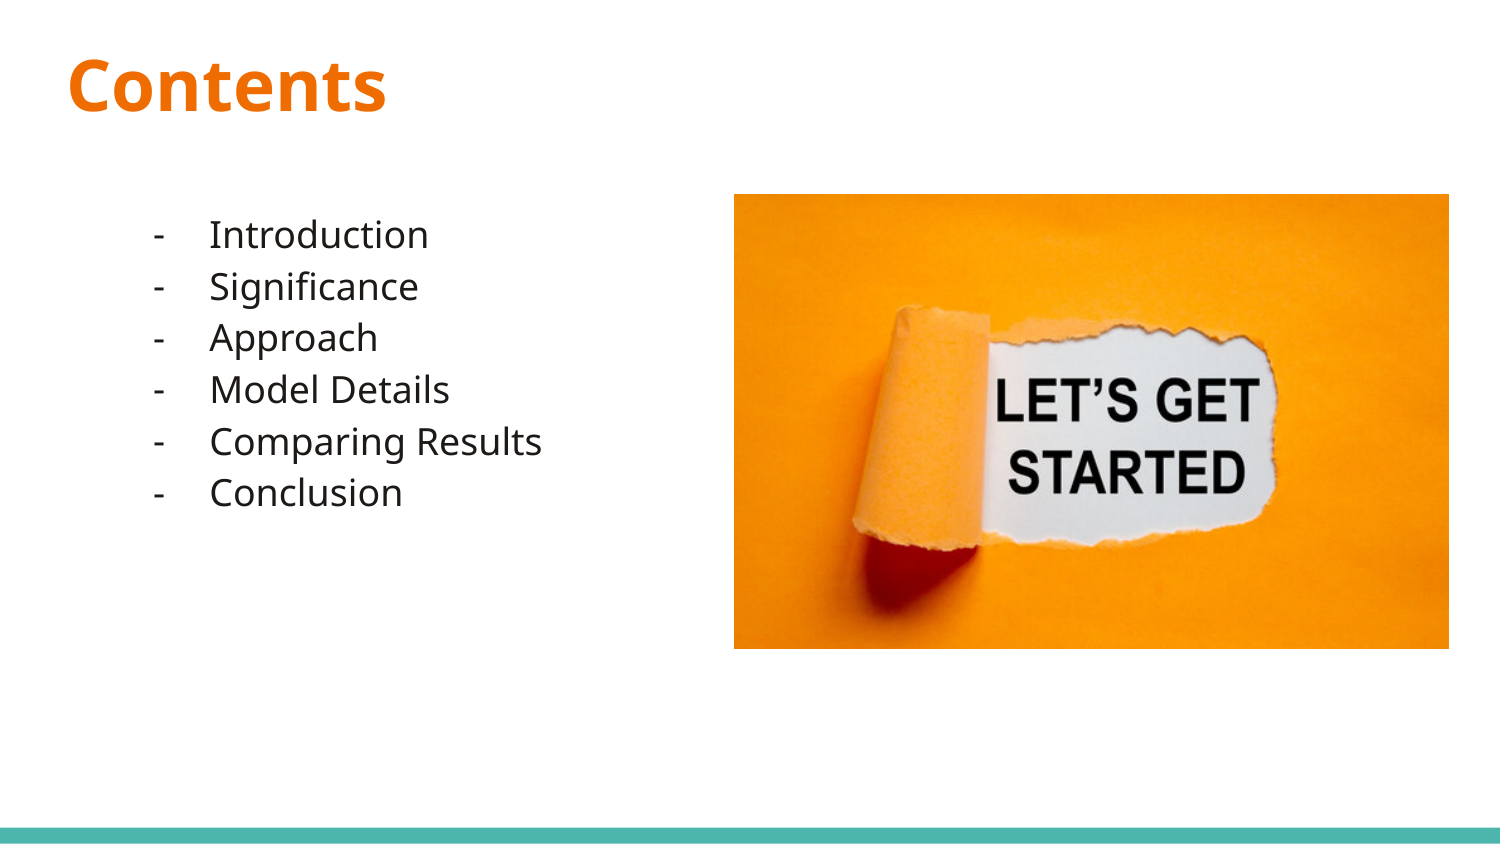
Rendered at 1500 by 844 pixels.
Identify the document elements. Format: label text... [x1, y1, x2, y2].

picture [733, 194, 1450, 649]
list Introduction Significance Approach Model Details Comparing Results Conclusion [119, 189, 734, 643]
title Contents [51, 25, 1449, 142]
